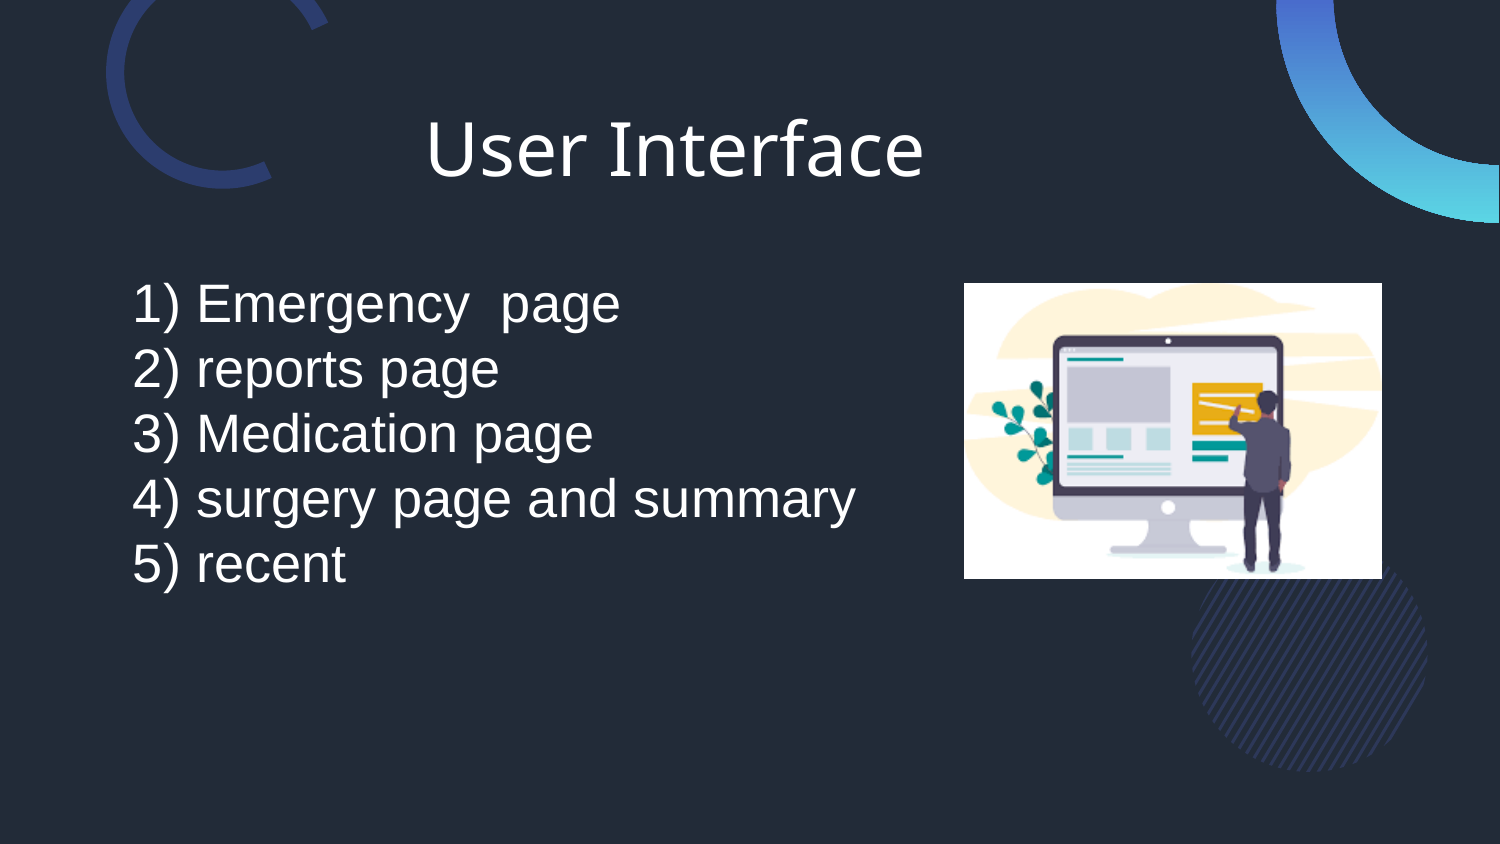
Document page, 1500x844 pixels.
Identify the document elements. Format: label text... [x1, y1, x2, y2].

text_box User Interface [212, 94, 1158, 200]
picture [964, 283, 1383, 579]
text_box 1) Emergency page 2) reports page 3) Medication page 4) surgery page and summary 5) recent [118, 261, 1394, 601]
